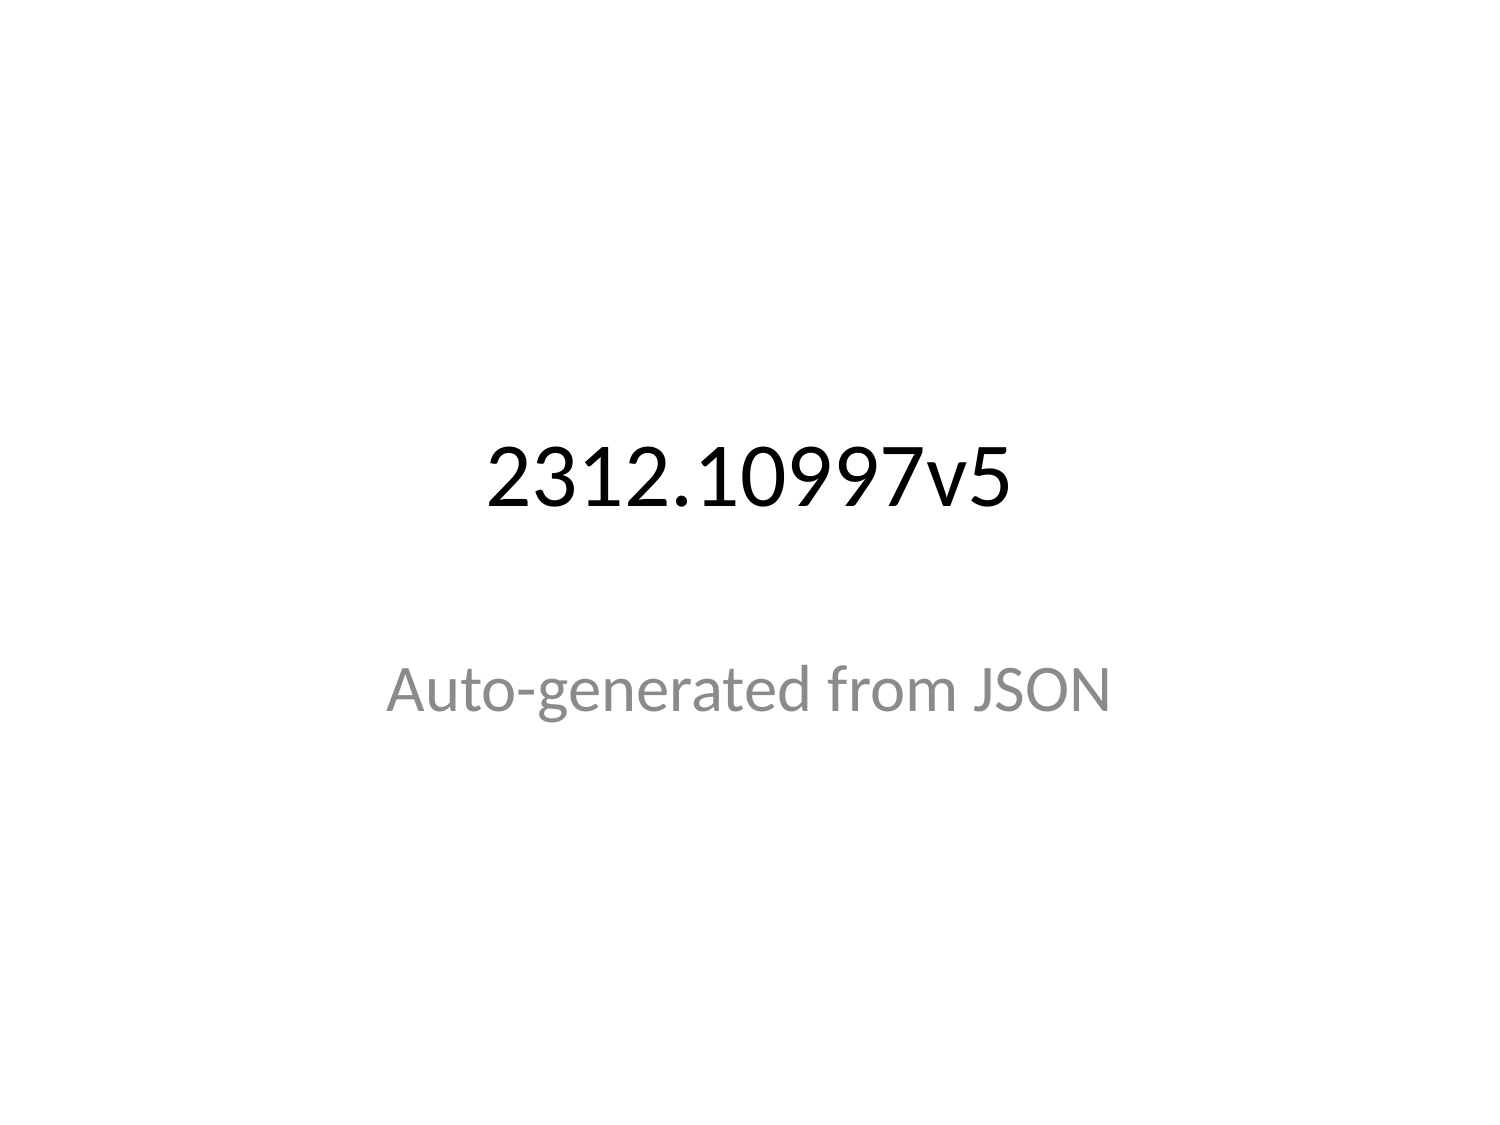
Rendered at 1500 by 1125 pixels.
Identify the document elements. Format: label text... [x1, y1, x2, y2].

subtitle Auto-generated from JSON [225, 637, 1275, 925]
title 2312.10997v5 [112, 349, 1388, 591]
